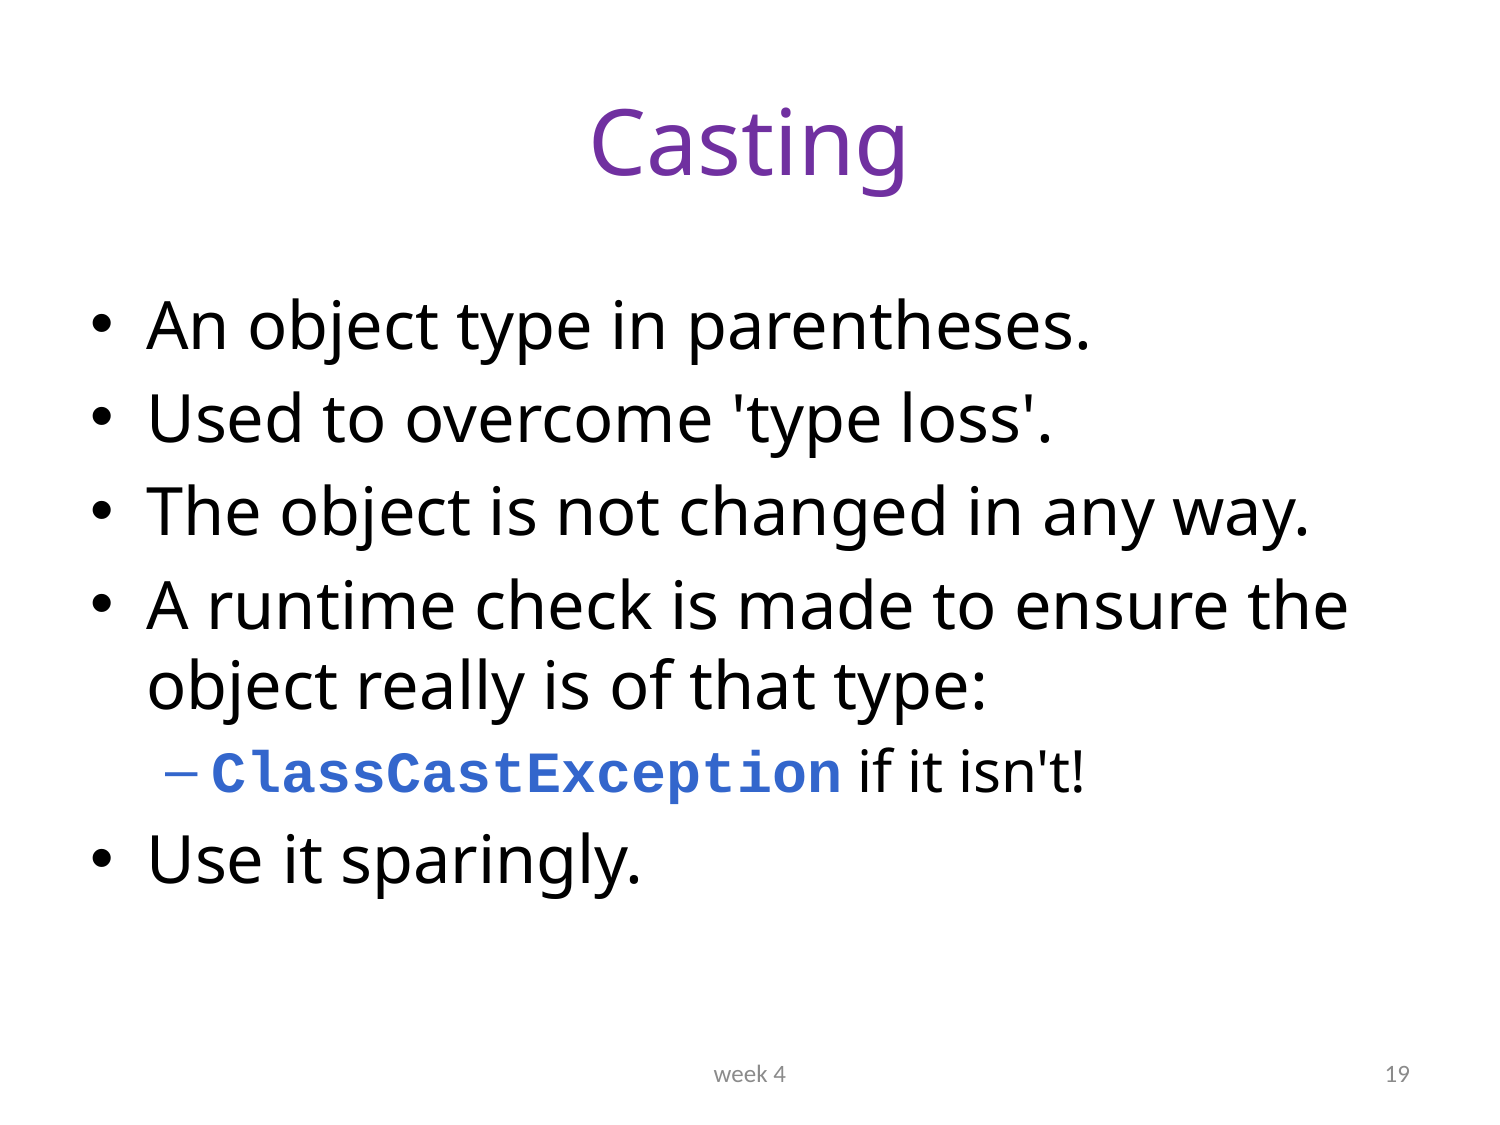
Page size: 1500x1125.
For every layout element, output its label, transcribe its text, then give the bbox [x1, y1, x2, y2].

title Casting [74, 44, 1426, 233]
list An object type in parentheses. Used to overcome 'type loss'. The object is not changed in any way. A runtime check is made to ensure the object really is of that type: ClassCastException if it isn't! Use it sparingly. [74, 274, 1426, 1038]
slide_number 19 [1074, 1042, 1425, 1103]
footer week 4 [512, 1042, 988, 1103]
